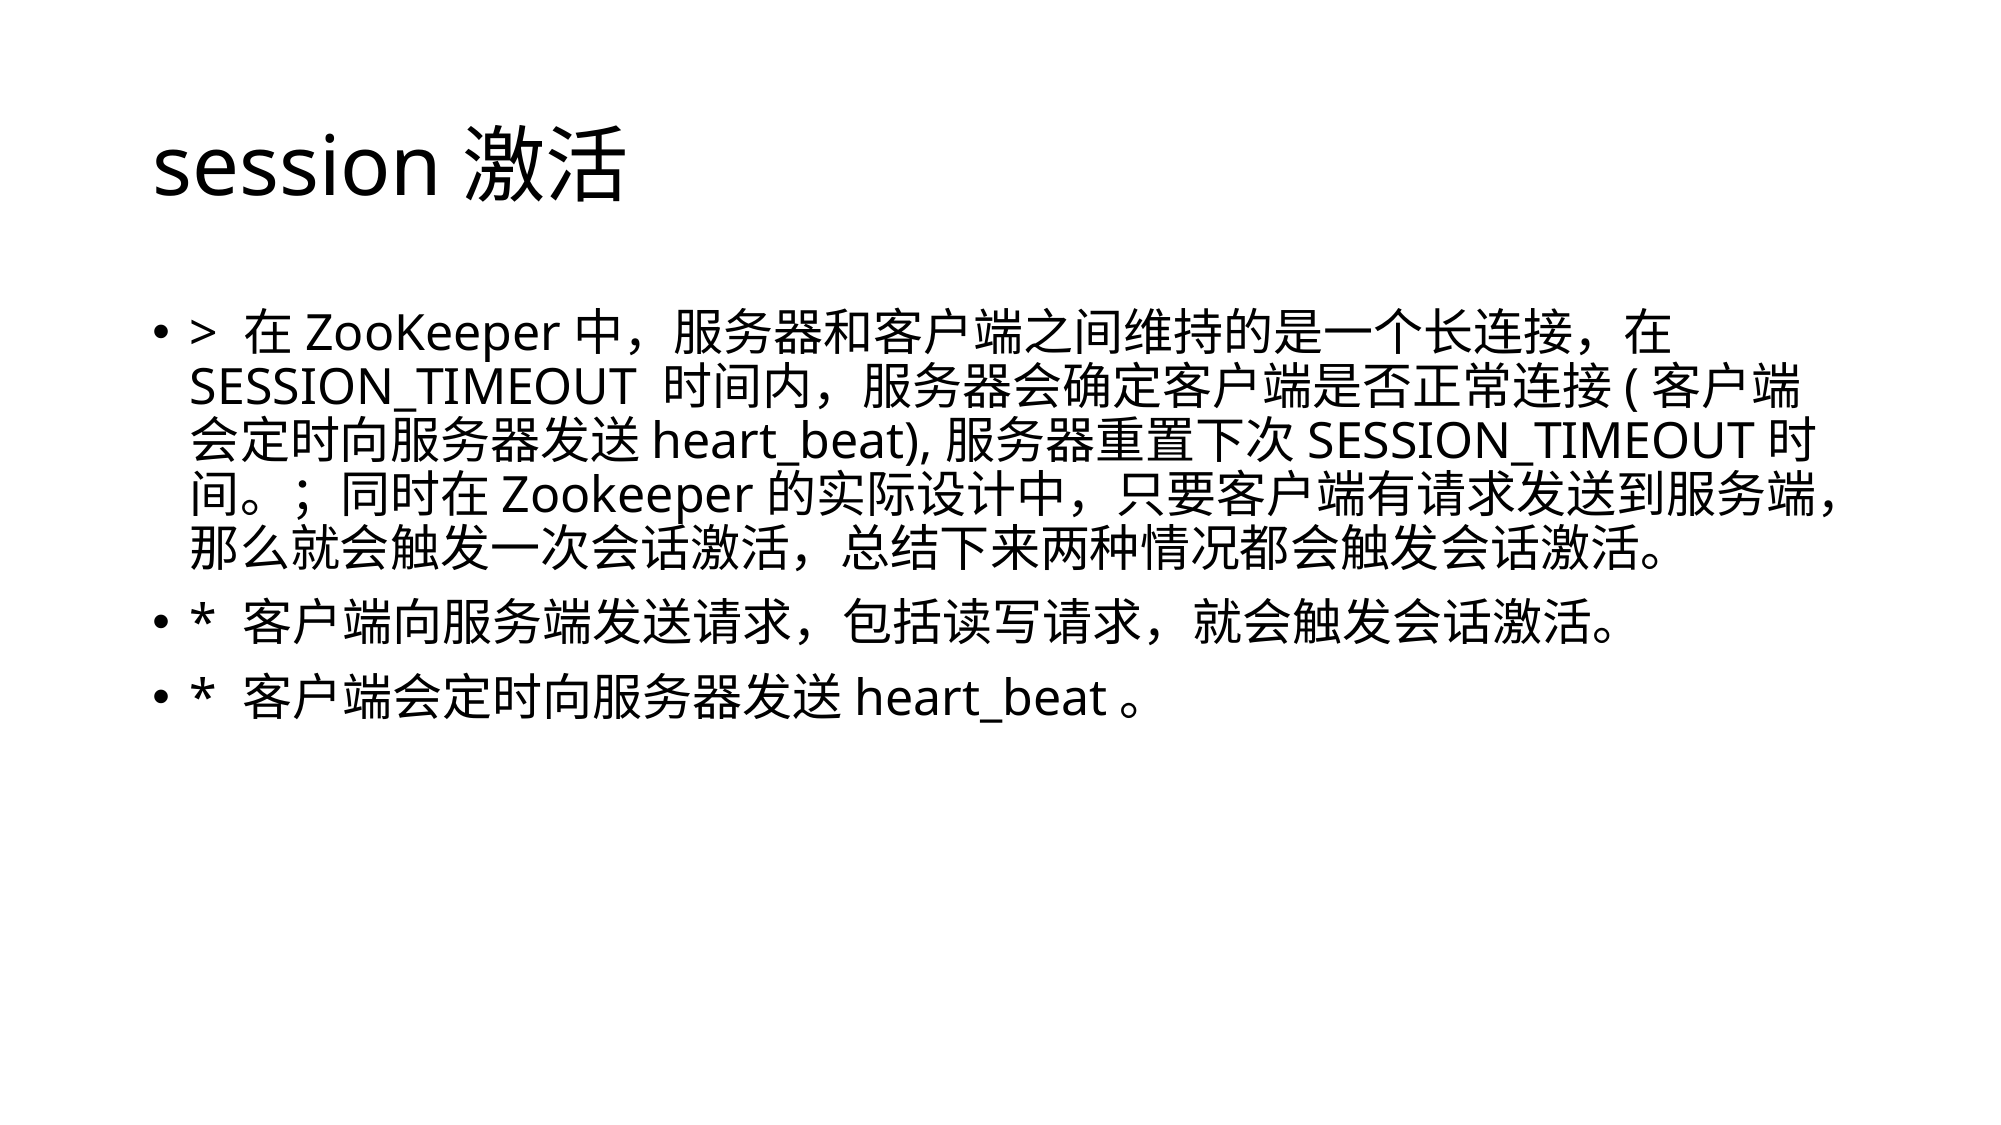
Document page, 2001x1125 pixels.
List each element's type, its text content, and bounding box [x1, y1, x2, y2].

list > 在ZooKeeper中，服务器和客户端之间维持的是一个长连接，在 SESSION_TIMEOUT 时间内，服务器会确定客户端是否正常连接(客户端会定时向服务器发送heart_beat),服务器重置下次SESSION_TIMEOUT时间。；同时在Zookeeper的实际设计中，只要客户端有请求发送到服务端，那么就会触发一次会话激活，总结下来两种情况都会触发会话激活。 * 客户端向服务端发送请求，包括读写请求，就会触发会话激活。 * 客户端会定时向服务器发送heart_beat。 [137, 299, 1863, 1014]
title session激活 [137, 59, 1863, 278]
